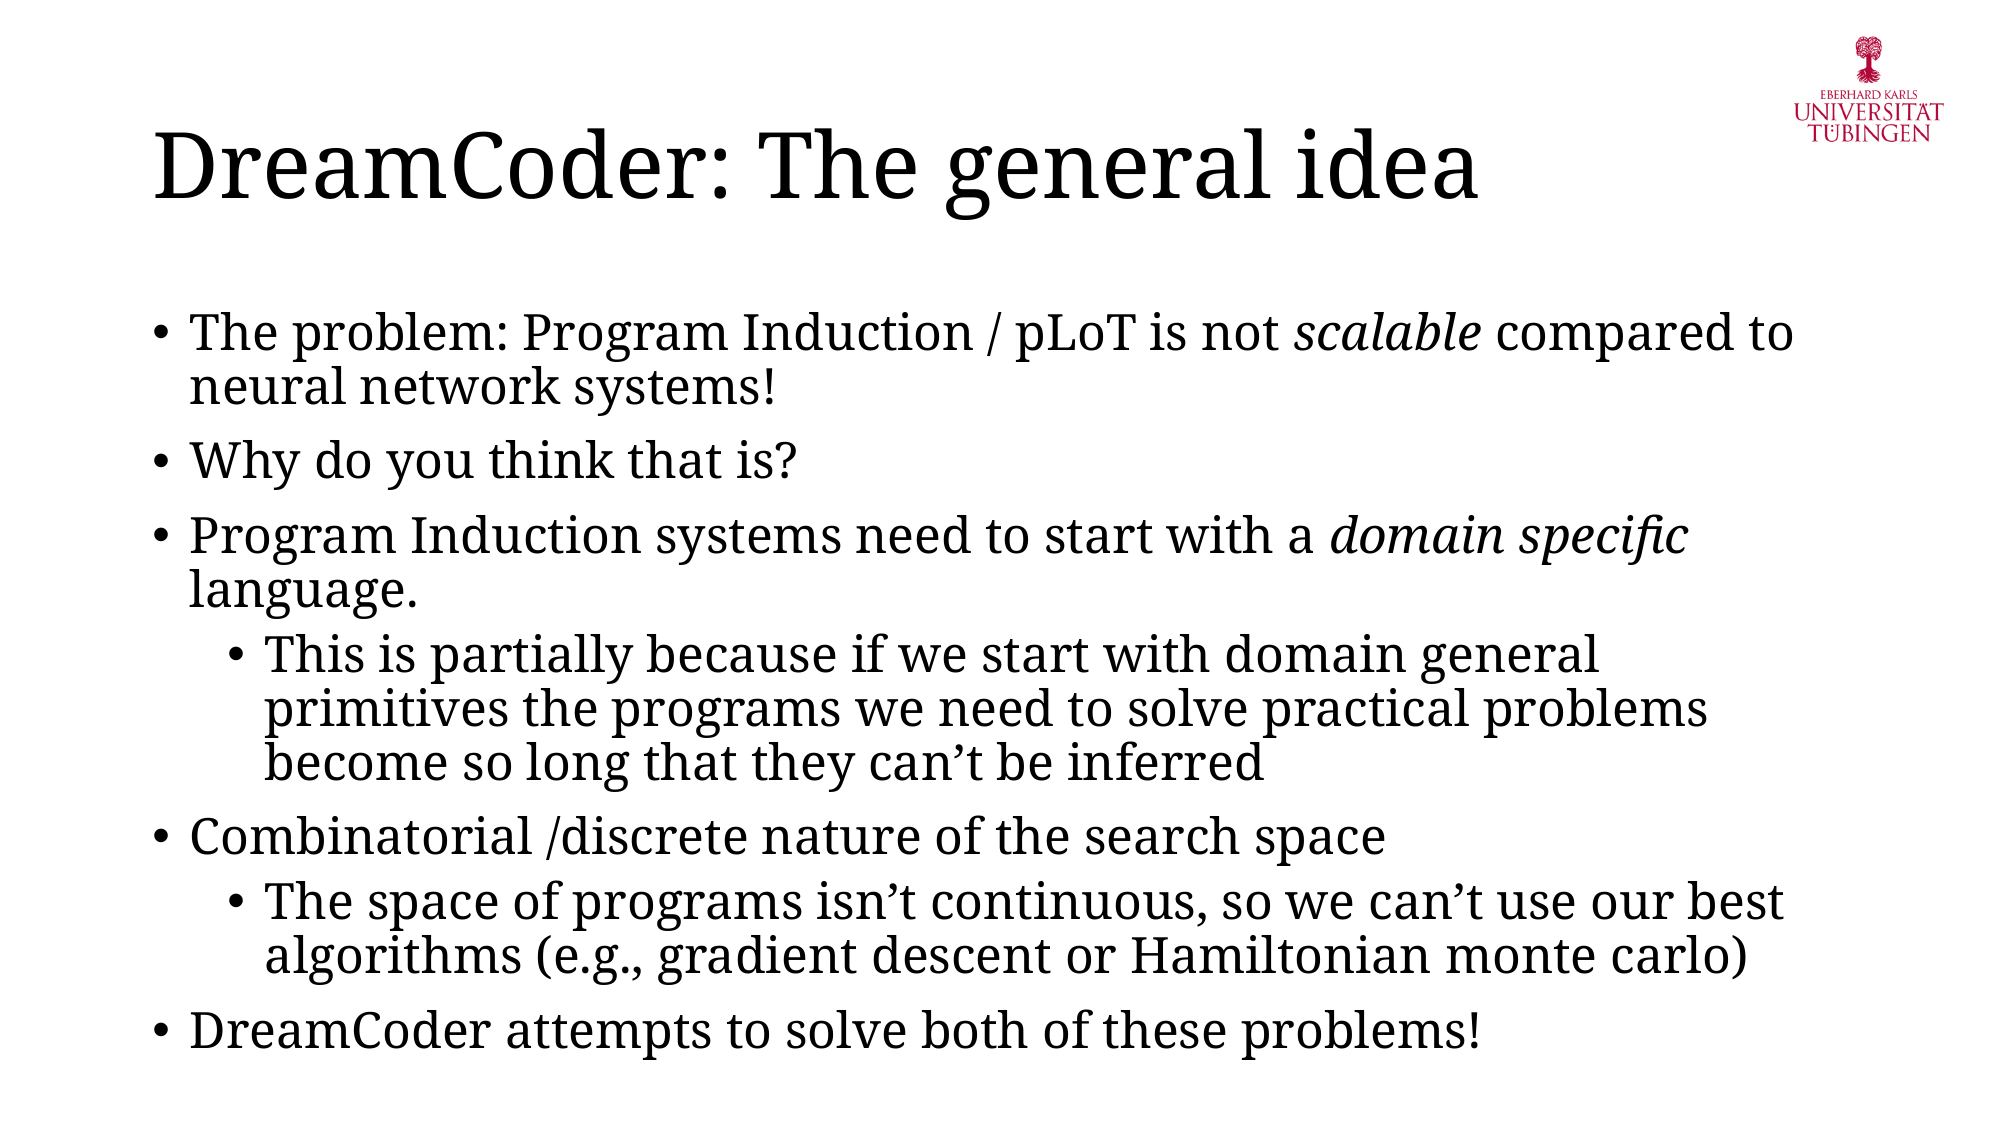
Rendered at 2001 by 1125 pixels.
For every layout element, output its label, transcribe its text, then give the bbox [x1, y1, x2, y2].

picture [1790, 33, 1947, 145]
title DreamCoder: The general idea [137, 59, 1863, 278]
list The problem: Program Induction / pLoT is not scalable compared to neural network systems! Why do you think that is? Program Induction systems need to start with a domain specific language. This is partially because if we start with domain general primitives the programs we need to solve practical problems become so long that they can’t be inferred Combinatorial /discrete nature of the search space The space of programs isn’t continuous, so we can’t use our best algorithms (e.g., gradient descent or Hamiltonian monte carlo) DreamCoder attempts to solve both of these problems! [137, 299, 1863, 1014]
